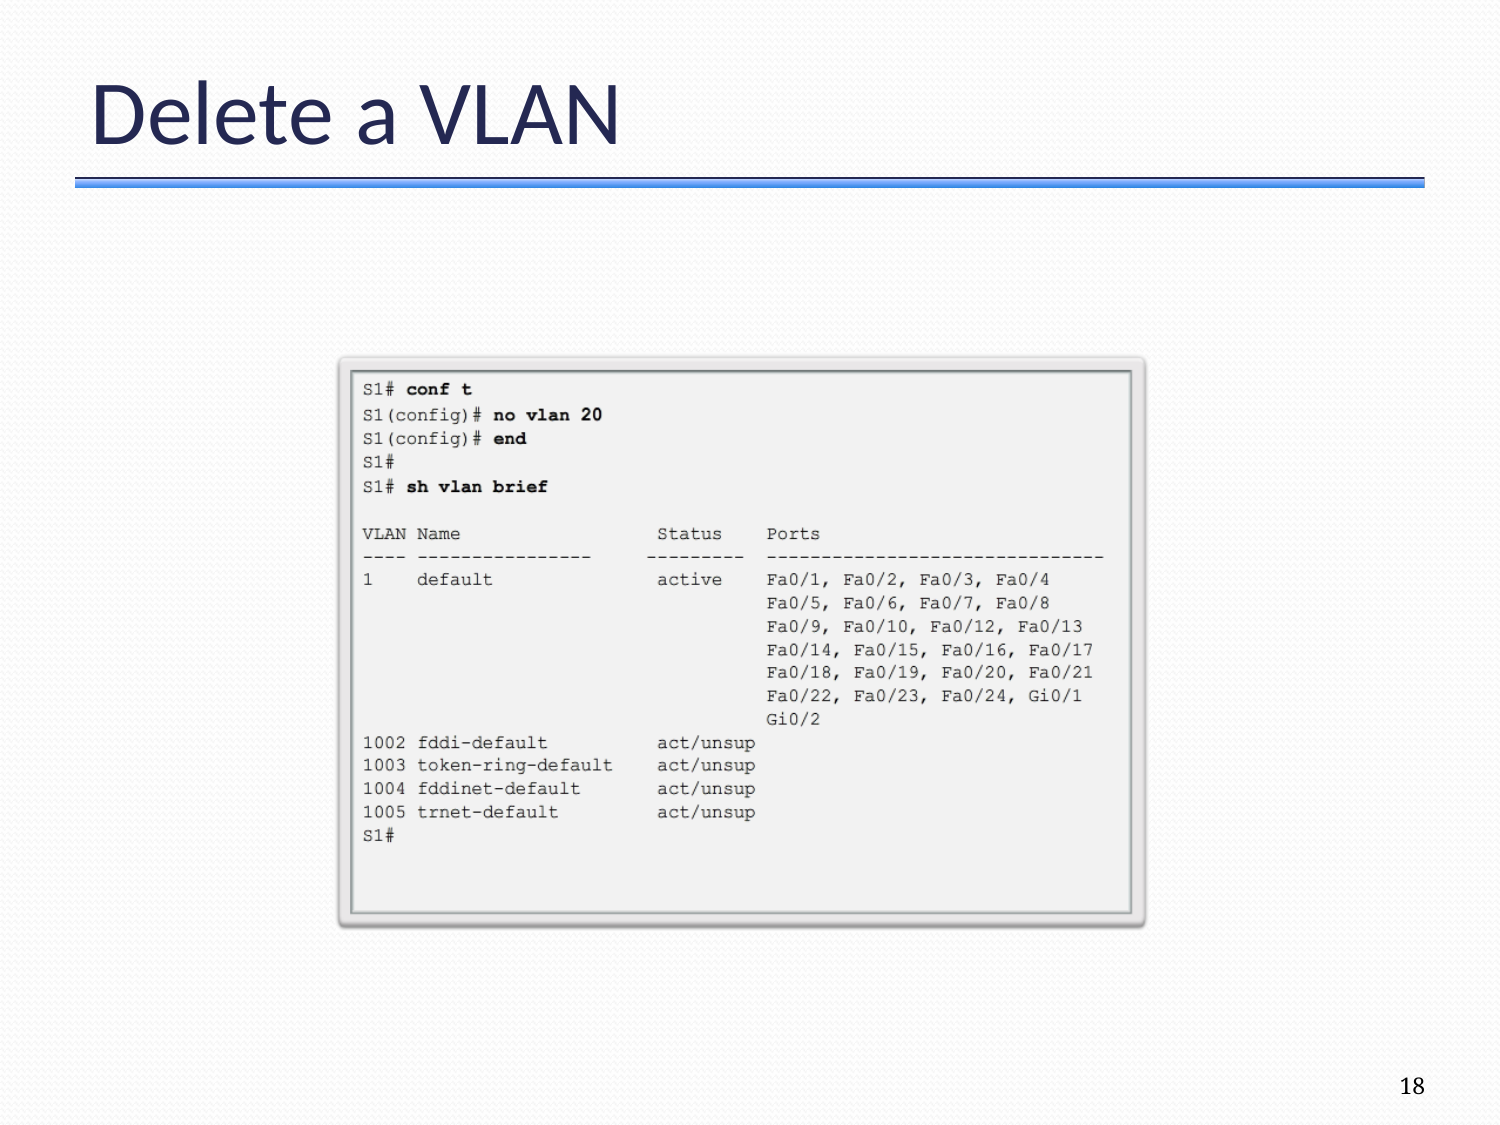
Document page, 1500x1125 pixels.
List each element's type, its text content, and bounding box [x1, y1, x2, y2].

title Delete a VLAN [90, 0, 1385, 164]
slide_number 18 [1299, 1042, 1425, 1103]
picture [315, 316, 1160, 962]
picture [75, 177, 1425, 188]
